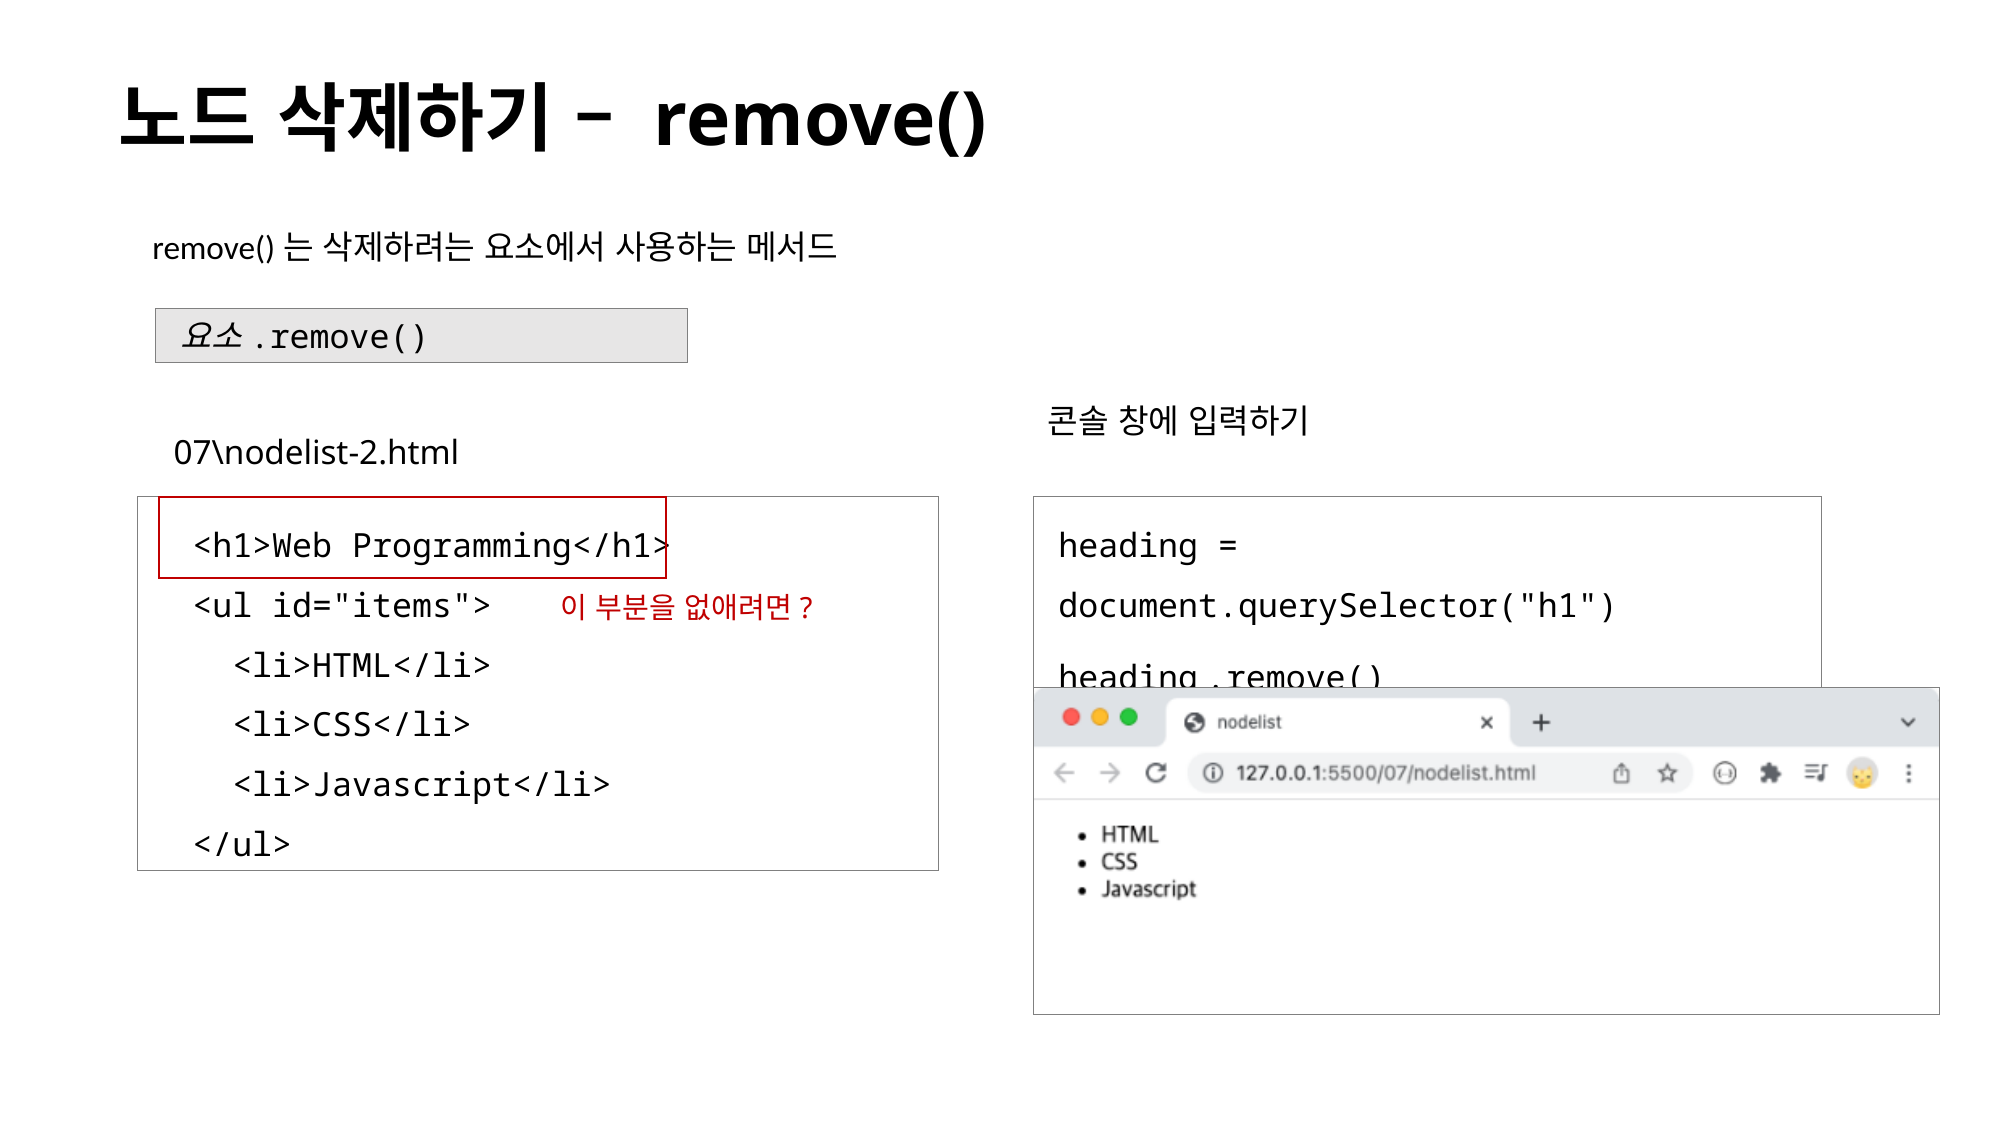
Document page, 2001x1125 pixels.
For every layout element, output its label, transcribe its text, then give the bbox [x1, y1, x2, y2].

title 노드 삭제하기 – remove() [103, 52, 1566, 191]
text_box [158, 496, 667, 579]
text_box 07\nodelist-2.html [159, 424, 1208, 479]
text_box <h1>Web Programming</h1> <ul id="items"> <li>HTML</li> <li>CSS</li> <li>Javascript</li> </ul> [137, 496, 939, 871]
text_box 이 부분을 없애려면? [545, 582, 828, 632]
picture [1033, 687, 1940, 1015]
text_box remove()는 삭제하려는 요소에서 사용하는 메서드 [137, 218, 1138, 274]
text_box 요소.remove() [155, 308, 688, 363]
text_box 콘솔 창에 입력하기 [1033, 392, 2000, 448]
text_box heading = document.querySelector("h1") heading .remove() [1033, 496, 1822, 687]
